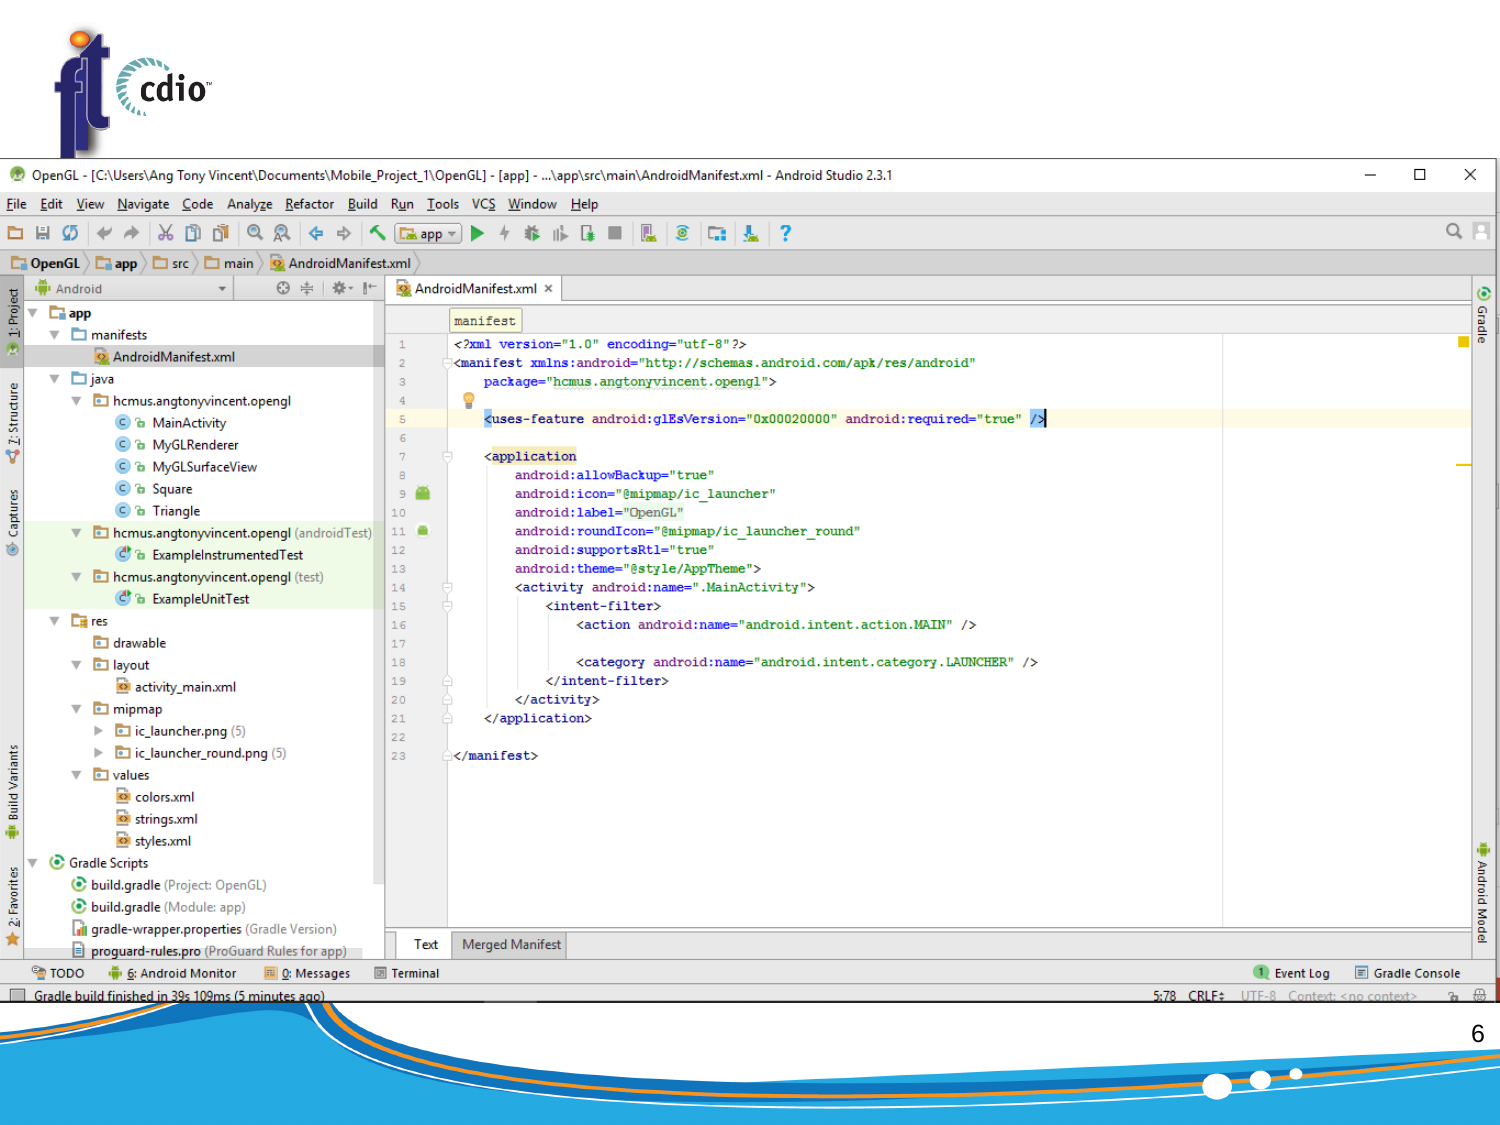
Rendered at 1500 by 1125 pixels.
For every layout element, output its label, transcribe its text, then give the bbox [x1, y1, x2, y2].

picture [0, 0, 1500, 1125]
slide_number 6 [1149, 1007, 1500, 1063]
